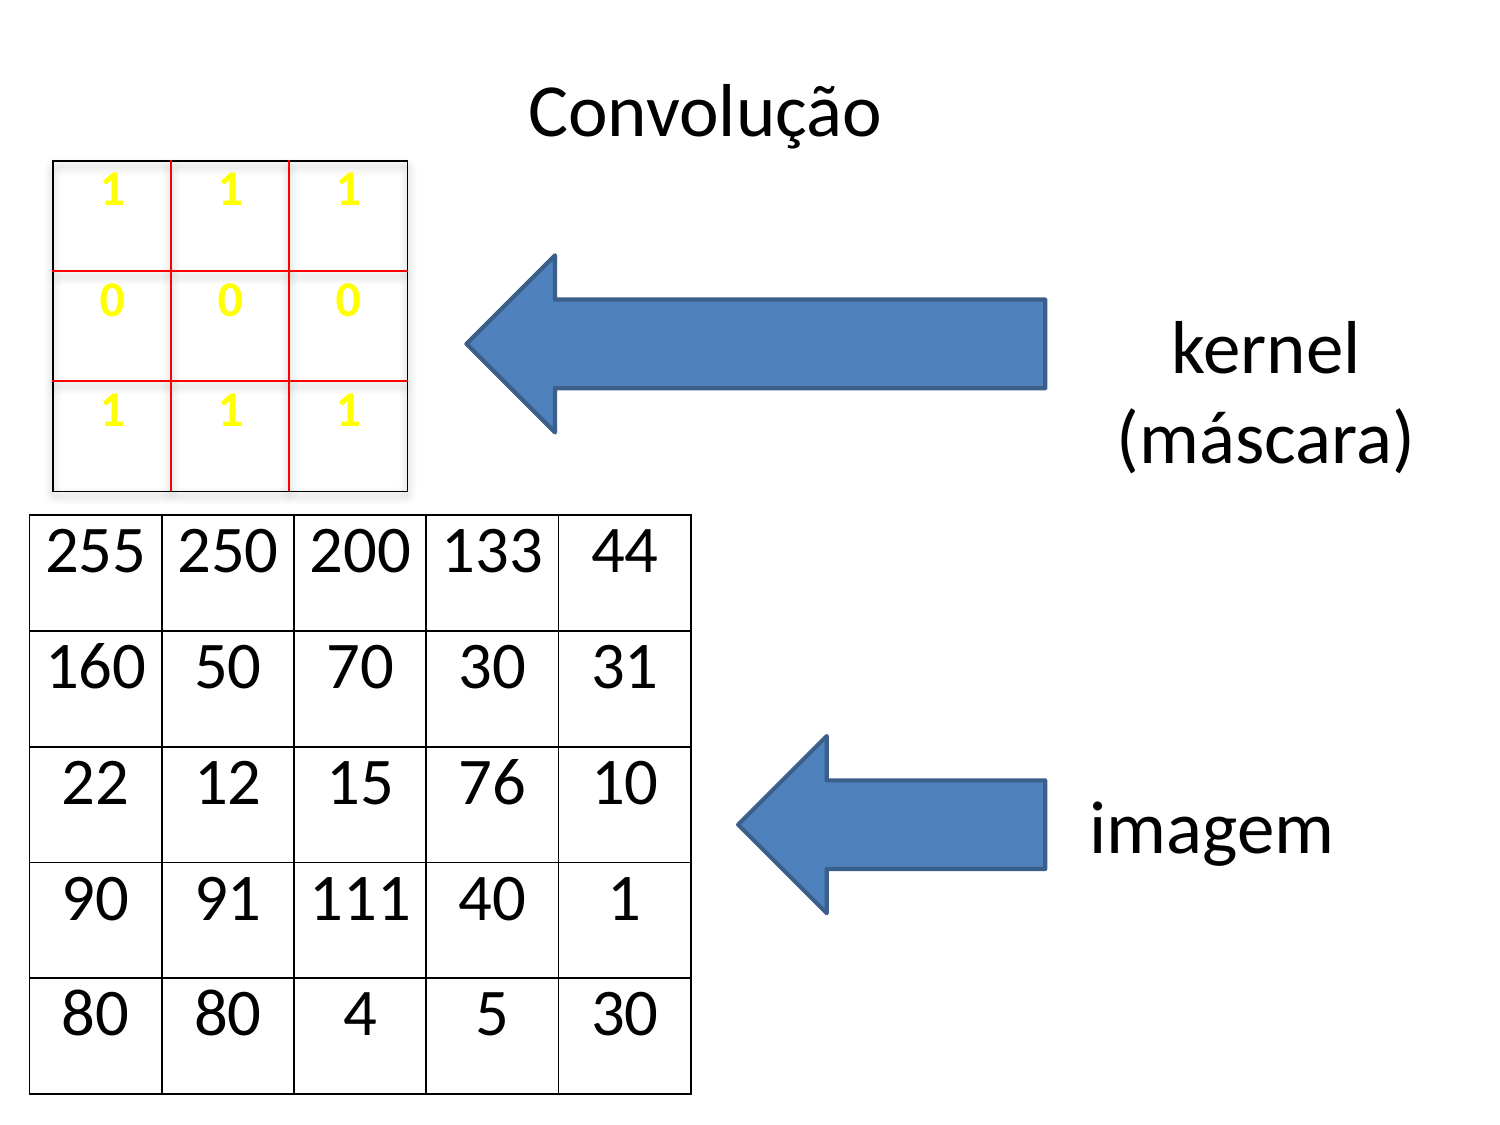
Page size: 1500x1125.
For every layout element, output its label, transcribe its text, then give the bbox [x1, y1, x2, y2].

table_cell 50 [163, 632, 293, 746]
table_cell 90 [30, 863, 161, 977]
table_header 1 [290, 162, 407, 270]
table_cell 1 [559, 863, 690, 977]
table_cell 1 [172, 382, 288, 491]
table_cell 5 [427, 979, 558, 1093]
table_header 44 [559, 516, 690, 630]
text_box imagem [1074, 771, 1371, 877]
table_cell 10 [559, 748, 690, 862]
text_box [736, 734, 1048, 916]
table_cell 80 [163, 979, 293, 1093]
table_cell 30 [559, 979, 690, 1093]
table_header 200 [295, 516, 425, 630]
table_cell 1 [290, 382, 407, 491]
table_cell 80 [30, 979, 161, 1093]
text_box kernel (máscara) [1073, 290, 1459, 486]
table_cell 22 [30, 748, 161, 862]
table_header 1 [172, 162, 288, 270]
table_header 255 [30, 516, 161, 630]
table_cell 0 [172, 272, 288, 380]
table_header 133 [427, 516, 558, 630]
table_cell 40 [427, 863, 558, 977]
table_cell 30 [427, 632, 558, 746]
table_cell 70 [295, 632, 425, 746]
table_cell 111 [295, 863, 425, 977]
text_box Convolução [513, 54, 1223, 160]
table_cell 12 [163, 748, 293, 862]
table_cell 76 [427, 748, 558, 862]
table_cell 0 [290, 272, 407, 380]
table_cell 0 [54, 272, 170, 380]
text_box [464, 253, 1048, 435]
table_cell 15 [295, 748, 425, 862]
table_cell 160 [30, 632, 161, 746]
table_cell 1 [54, 382, 170, 491]
table_cell 4 [295, 979, 425, 1093]
table_header 1 [54, 162, 170, 270]
table_header 250 [163, 516, 293, 630]
table_cell 31 [559, 632, 690, 746]
table_cell 91 [163, 863, 293, 977]
